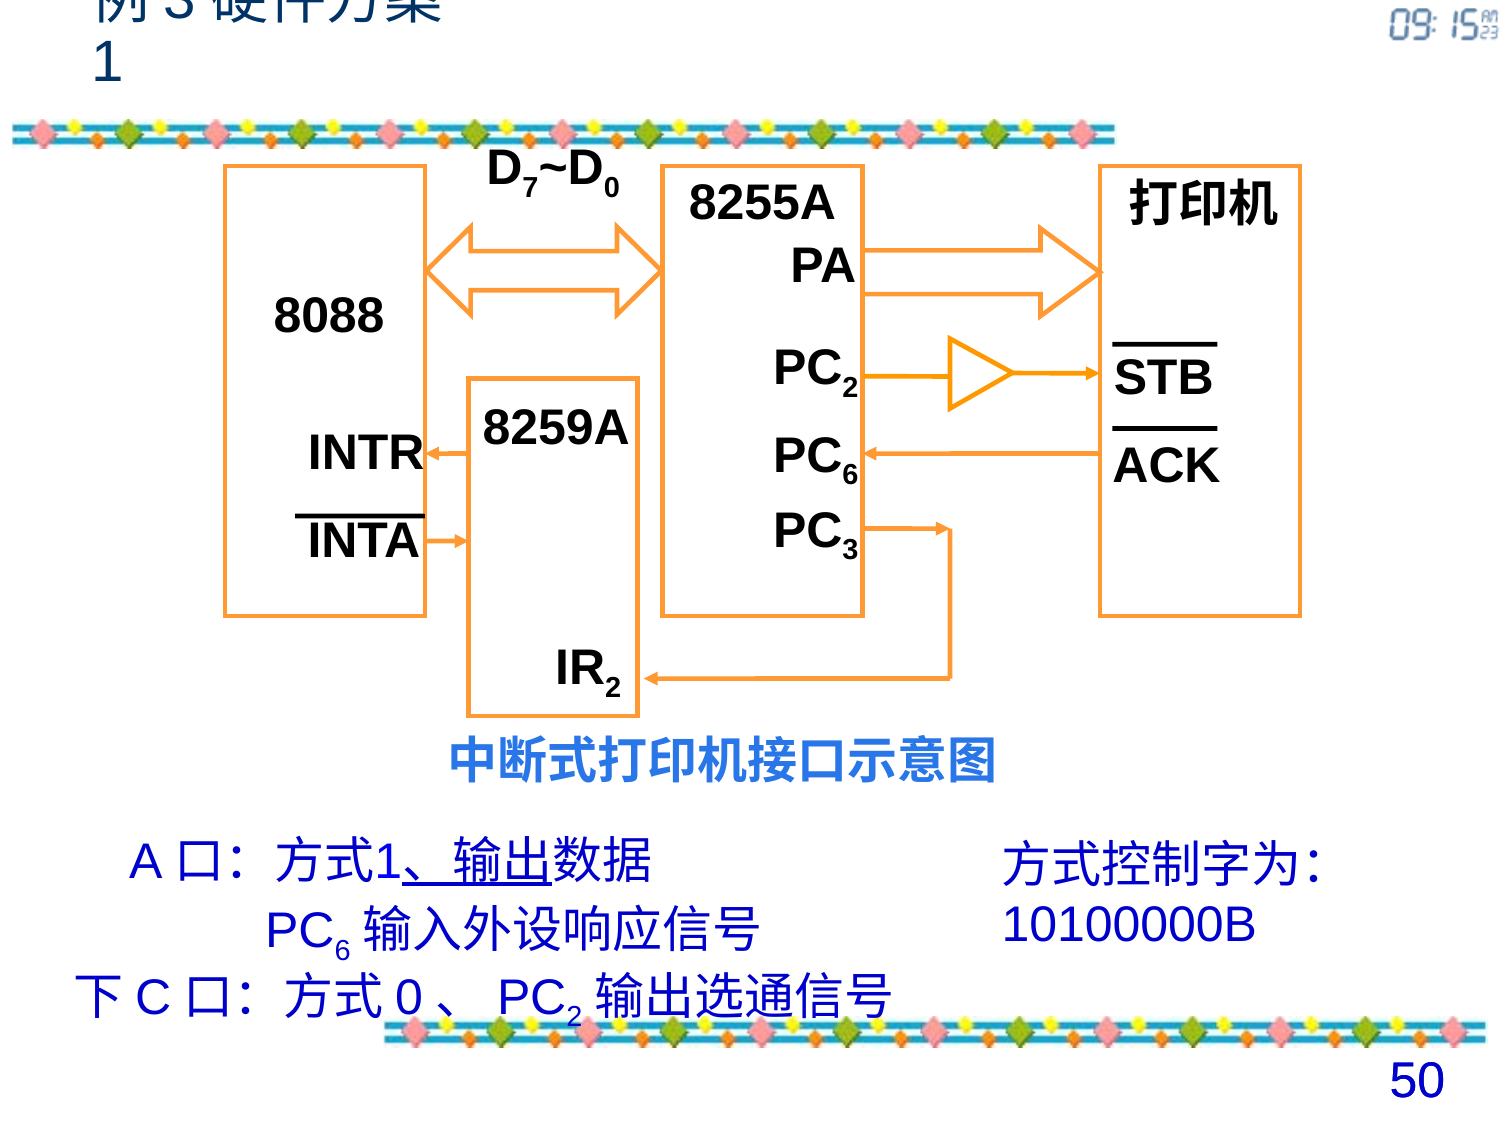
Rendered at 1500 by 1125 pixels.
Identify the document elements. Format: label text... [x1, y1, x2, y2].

text_box [643, 672, 950, 685]
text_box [862, 338, 1101, 409]
text_box A口：方式1、输出数据 PC6输入外设响应信号 下C口：方式0、PC2输出选通信号 [58, 821, 910, 1034]
text_box PC3 [758, 490, 874, 567]
text_box PC6 [758, 415, 874, 490]
text_box INTA [292, 506, 436, 576]
text_box 8088 [258, 281, 400, 351]
text_box [1100, 166, 1300, 616]
text_box [424, 447, 467, 460]
text_box PC2 [758, 328, 874, 405]
text_box STB [1103, 344, 1229, 413]
text_box 方式控制字为： 10100000B [986, 831, 1367, 960]
text_box 例3硬件方案1 [76, 23, 484, 102]
picture [383, 1016, 1488, 1048]
picture [1387, 0, 1500, 50]
text_box [424, 534, 468, 548]
text_box INTR [293, 419, 440, 488]
text_box D7~D0 [471, 128, 635, 205]
text_box [225, 166, 425, 616]
text_box 8255A [674, 169, 851, 238]
text_box [662, 166, 863, 616]
text_box [468, 378, 638, 716]
text_box [426, 226, 662, 315]
text_box 打印机 [1113, 170, 1293, 240]
text_box 中断式打印机接口示意图 [432, 728, 1013, 797]
text_box ACK [1097, 431, 1236, 501]
picture [11, 119, 1117, 149]
text_box 8259A [638, 394, 645, 463]
text_box [872, 228, 1100, 317]
text_box [862, 522, 949, 535]
text_box PA [775, 231, 872, 301]
